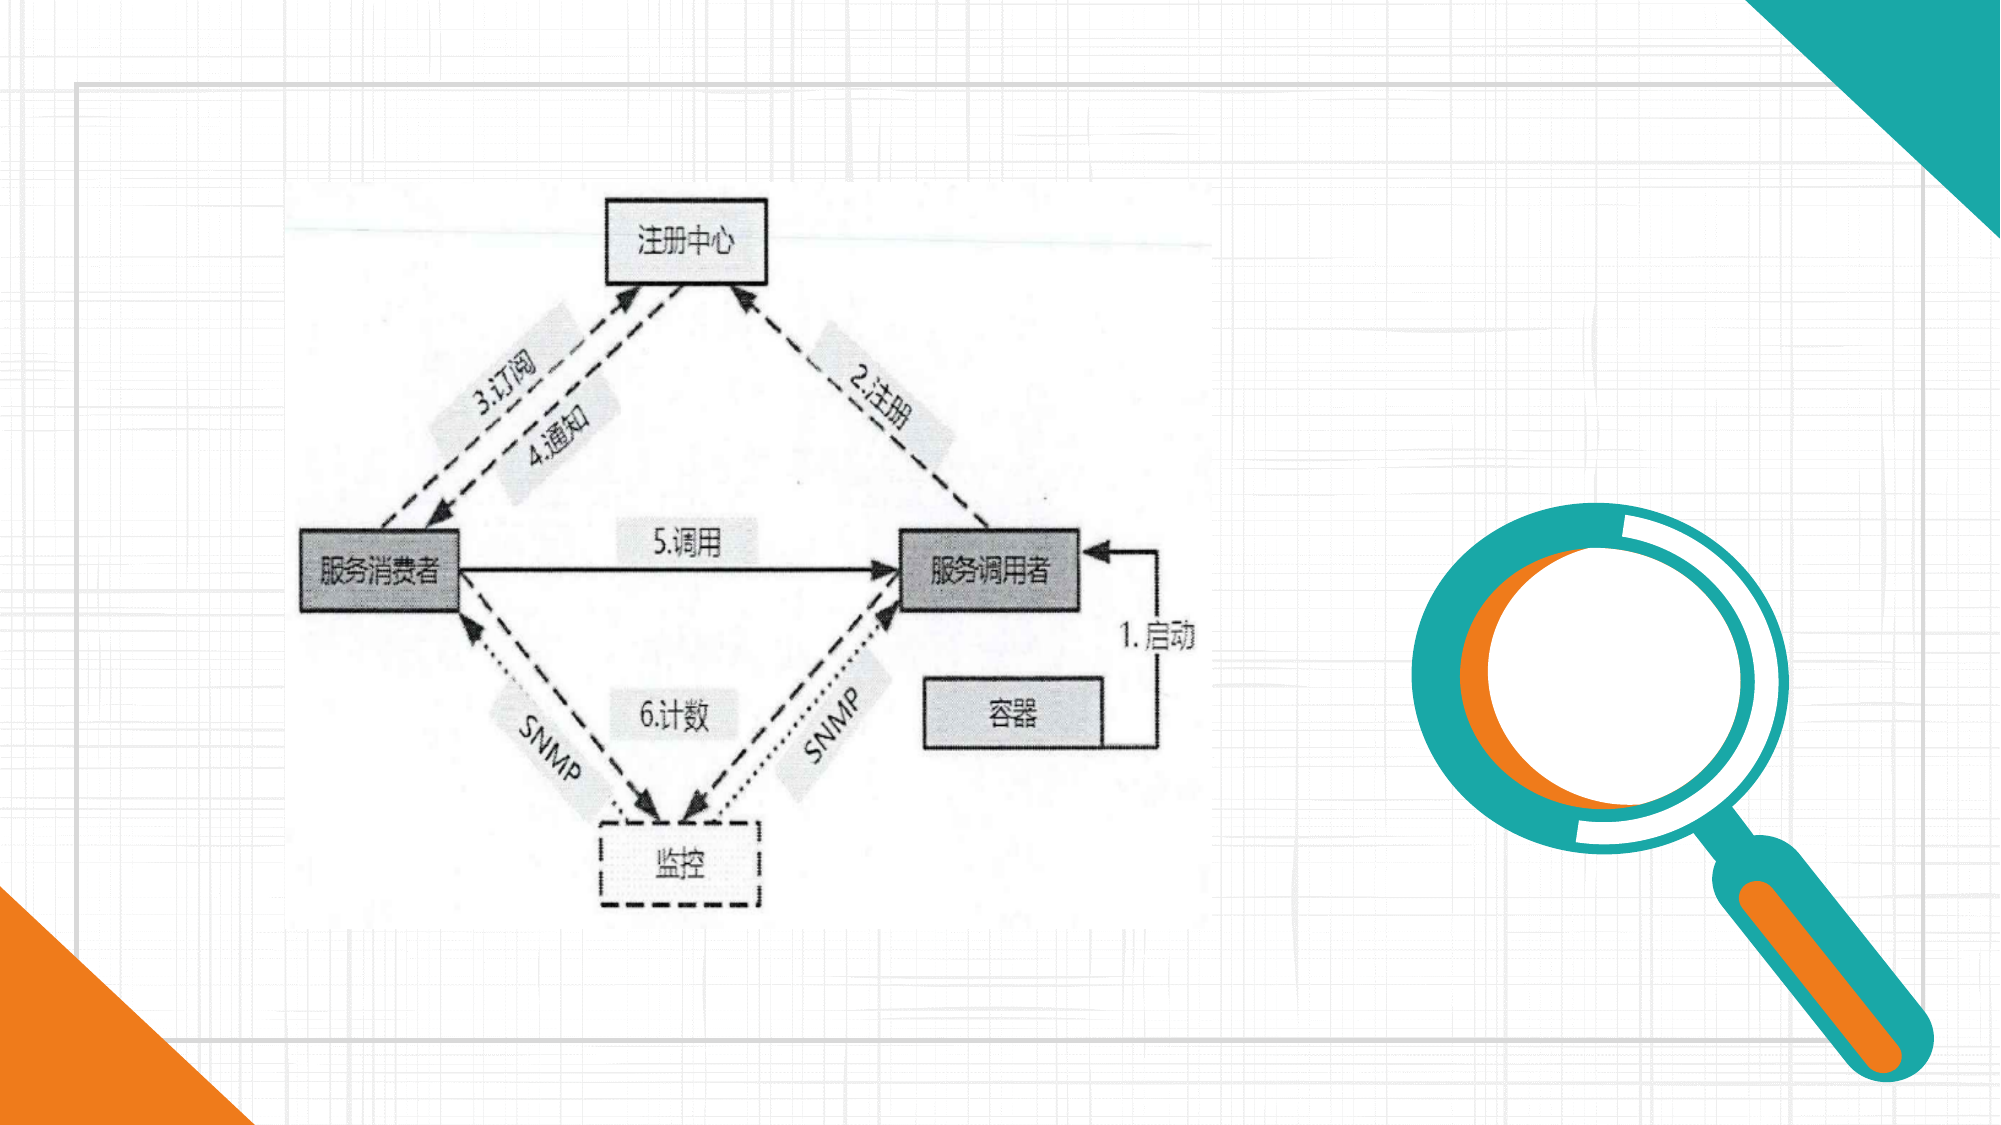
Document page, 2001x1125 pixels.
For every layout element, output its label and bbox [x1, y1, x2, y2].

text_box [1396, 516, 1974, 1054]
picture [0, 0, 1831, 954]
picture [169, 170, 2000, 1125]
picture [79, 87, 1921, 1038]
